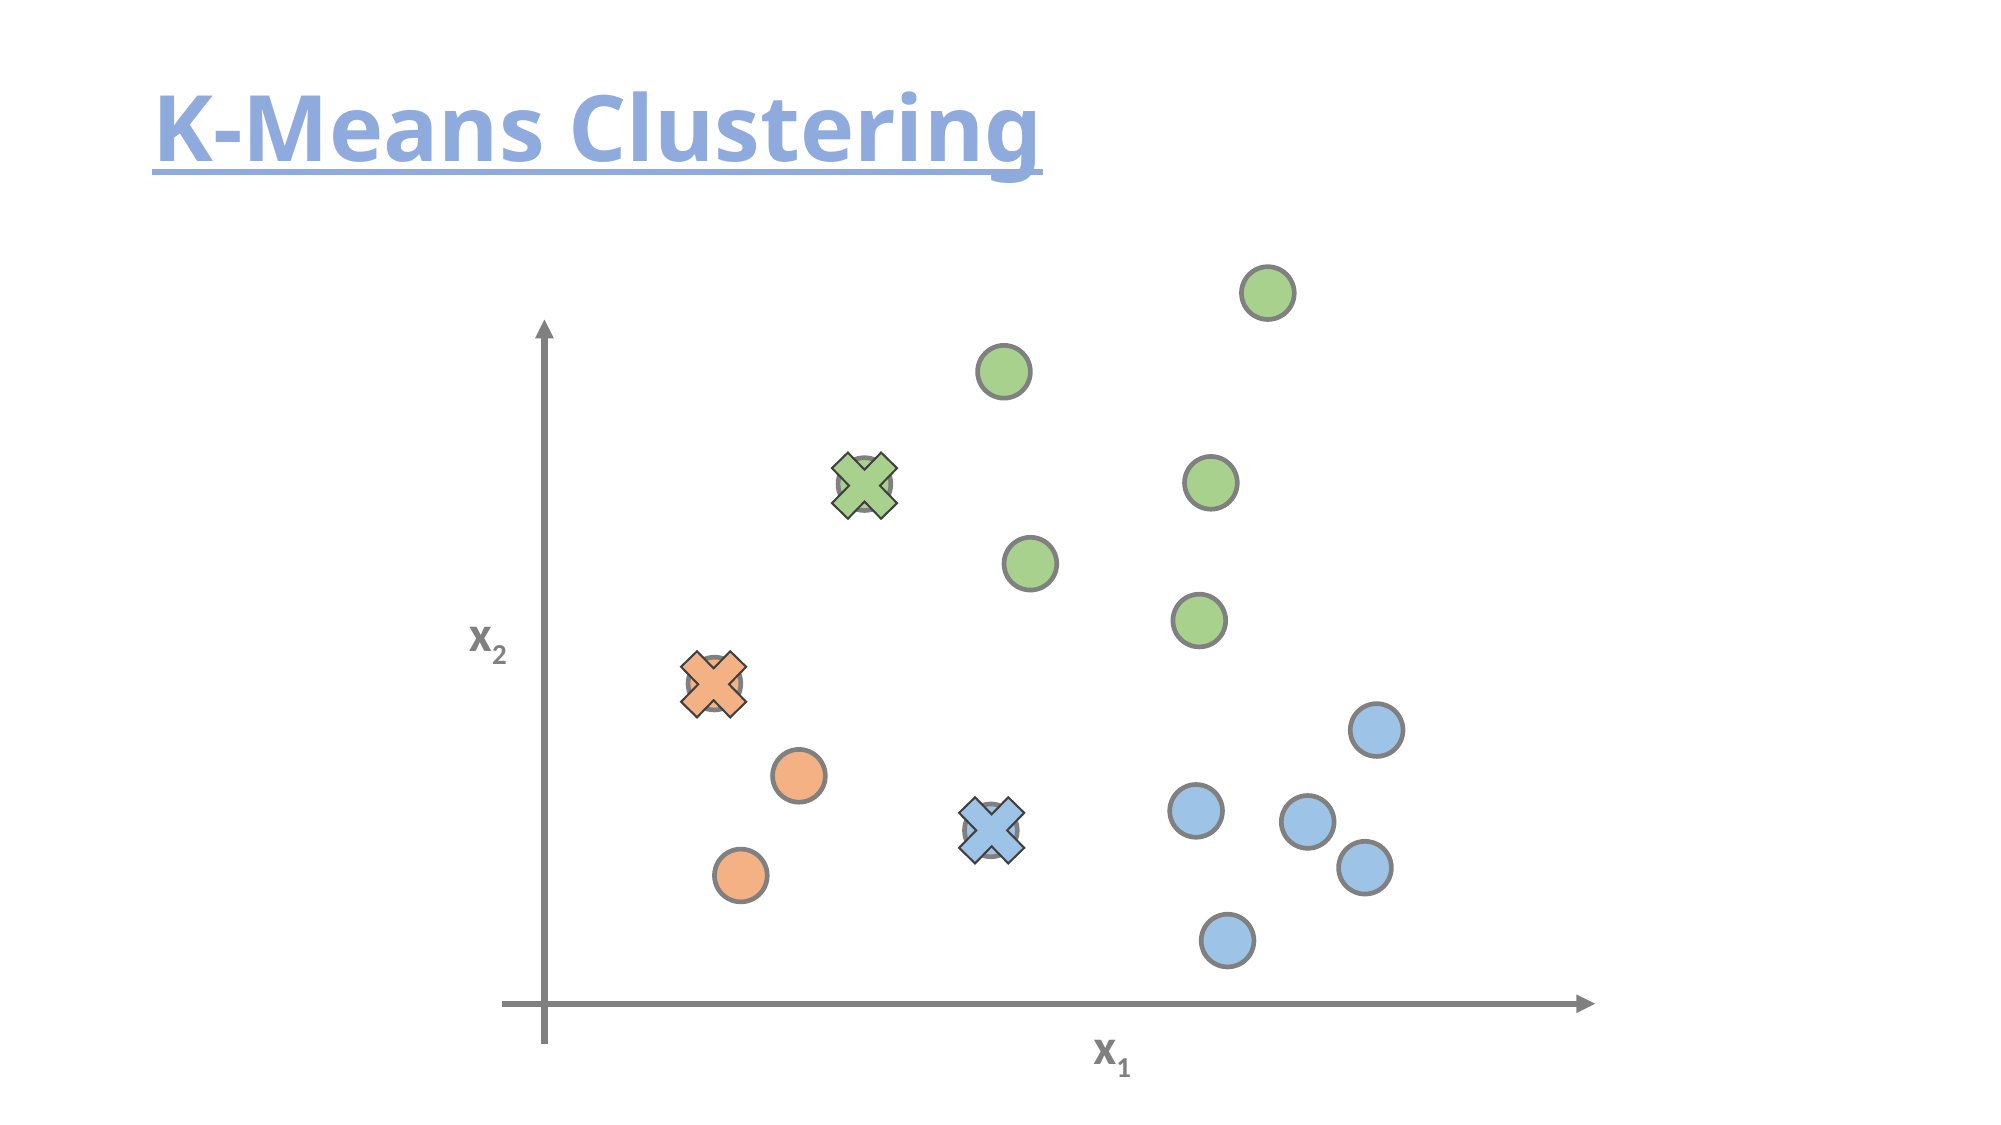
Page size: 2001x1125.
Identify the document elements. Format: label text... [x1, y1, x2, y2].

text_box [1168, 783, 1224, 839]
text_box [1280, 794, 1336, 850]
text_box [1002, 536, 1058, 592]
text_box [858, 504, 871, 512]
text_box [1240, 265, 1296, 321]
text_box [984, 849, 999, 858]
text_box x2 [454, 594, 522, 678]
text_box [1183, 455, 1239, 511]
text_box [732, 675, 742, 694]
text_box [1171, 593, 1227, 648]
text_box [957, 795, 1026, 865]
text_box [976, 344, 1032, 400]
text_box [713, 848, 769, 903]
text_box [687, 676, 696, 692]
text_box [883, 477, 892, 494]
text_box [1200, 913, 1256, 969]
text_box [837, 476, 846, 494]
text_box [963, 821, 974, 840]
text_box [1337, 840, 1393, 896]
text_box [771, 748, 827, 804]
text_box x1 [1078, 1007, 1147, 1091]
text_box [984, 802, 999, 812]
text_box [830, 451, 899, 521]
text_box [707, 703, 721, 711]
text_box [1010, 822, 1019, 839]
text_box [706, 656, 722, 666]
title K-Means Clustering [137, 23, 1863, 241]
text_box [1349, 702, 1405, 758]
text_box [679, 649, 748, 719]
text_box [856, 456, 873, 467]
